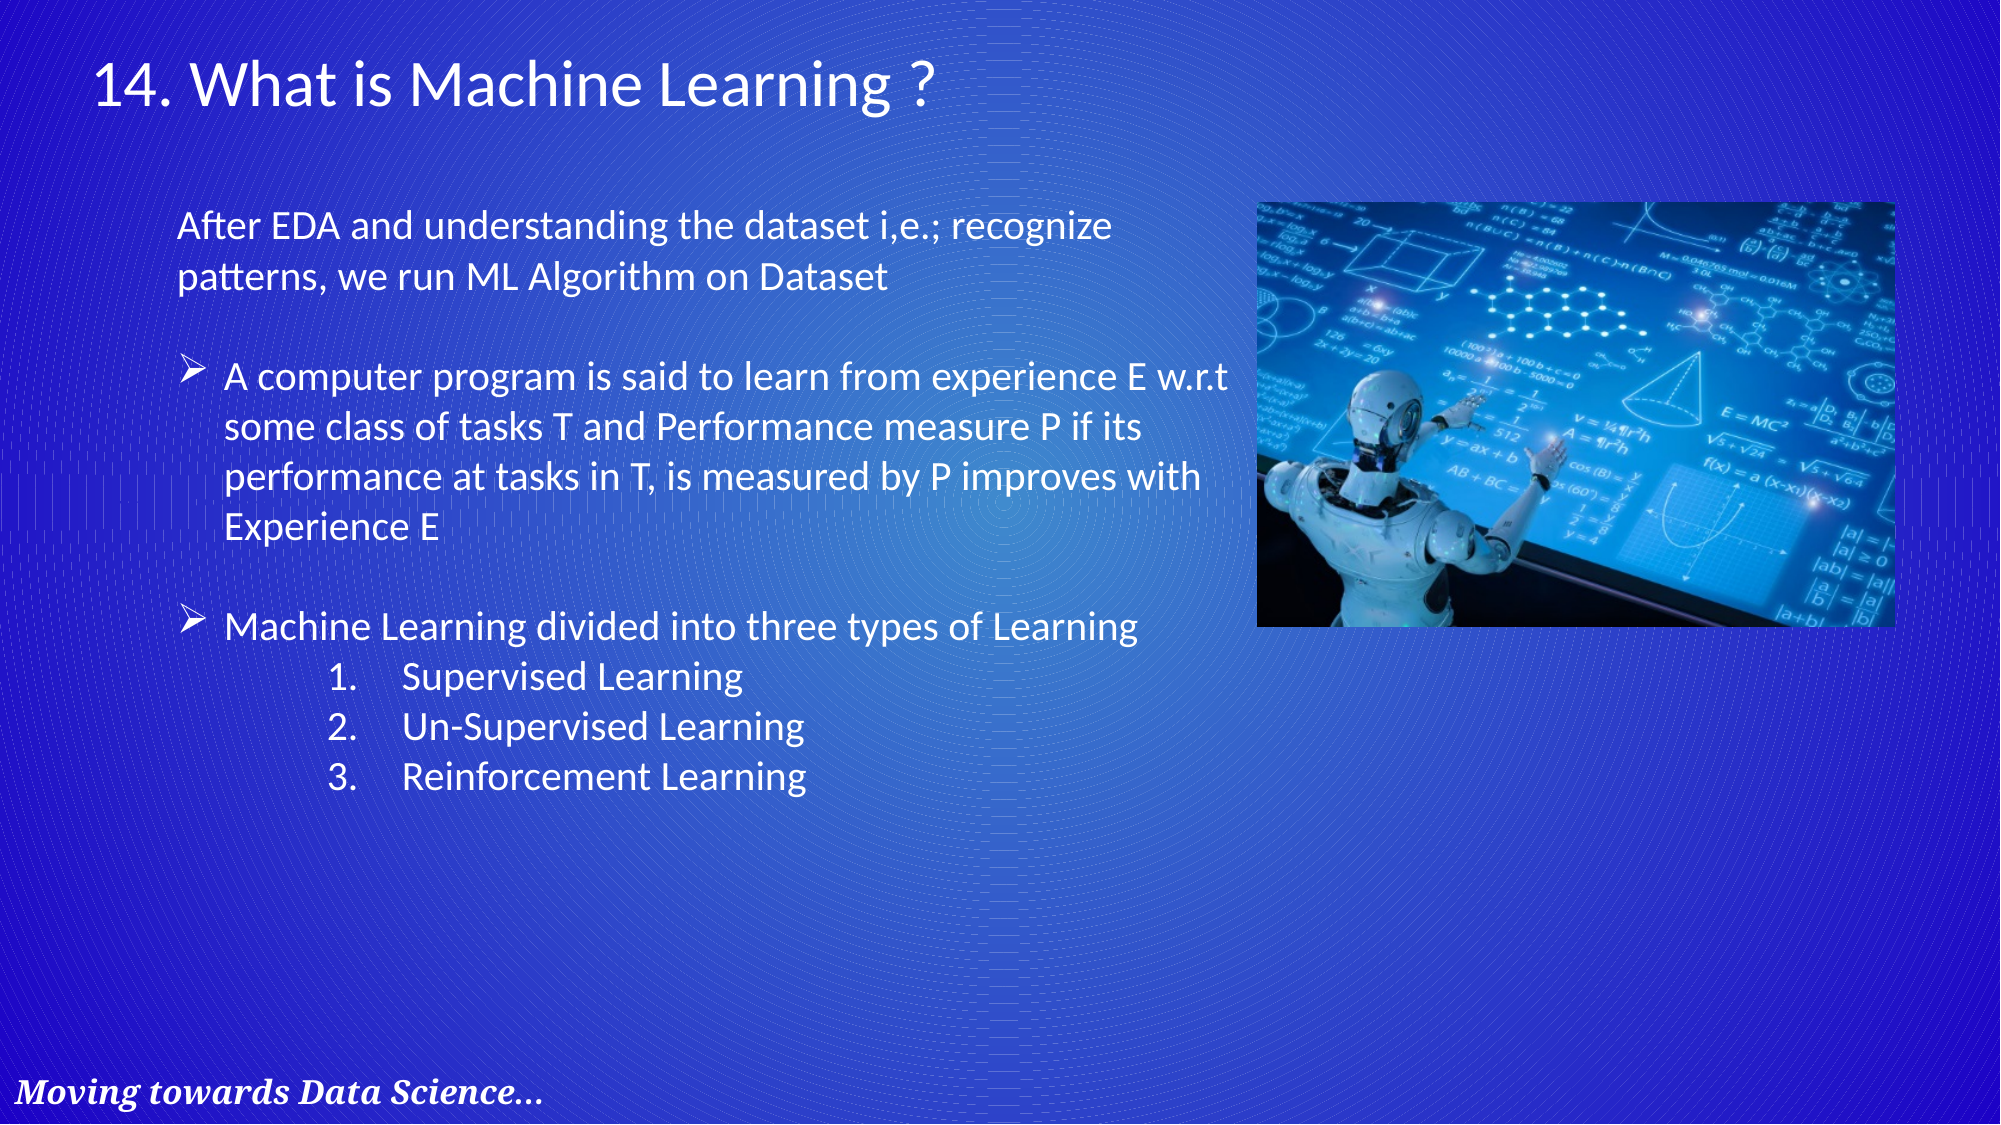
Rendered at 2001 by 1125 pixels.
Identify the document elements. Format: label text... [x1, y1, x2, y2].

text_box 14. What is Machine Learning ? [75, 32, 1933, 128]
text_box After EDA and understanding the dataset i,e.; recognize patterns, we run ML Algorithm on Dataset A computer program is said to learn from experience E w.r.t some class of tasks T and Performance measure P if its performance at tasks in T, is measured by P improves with Experience E Machine Learning divided into three types of Learning Supervised Learning Un-Supervised Learning Reinforcement Learning [162, 190, 1258, 856]
picture [1257, 202, 1895, 627]
text_box [0, 0, 2000, 1125]
text_box Moving towards Data Science… [0, 1064, 583, 1119]
